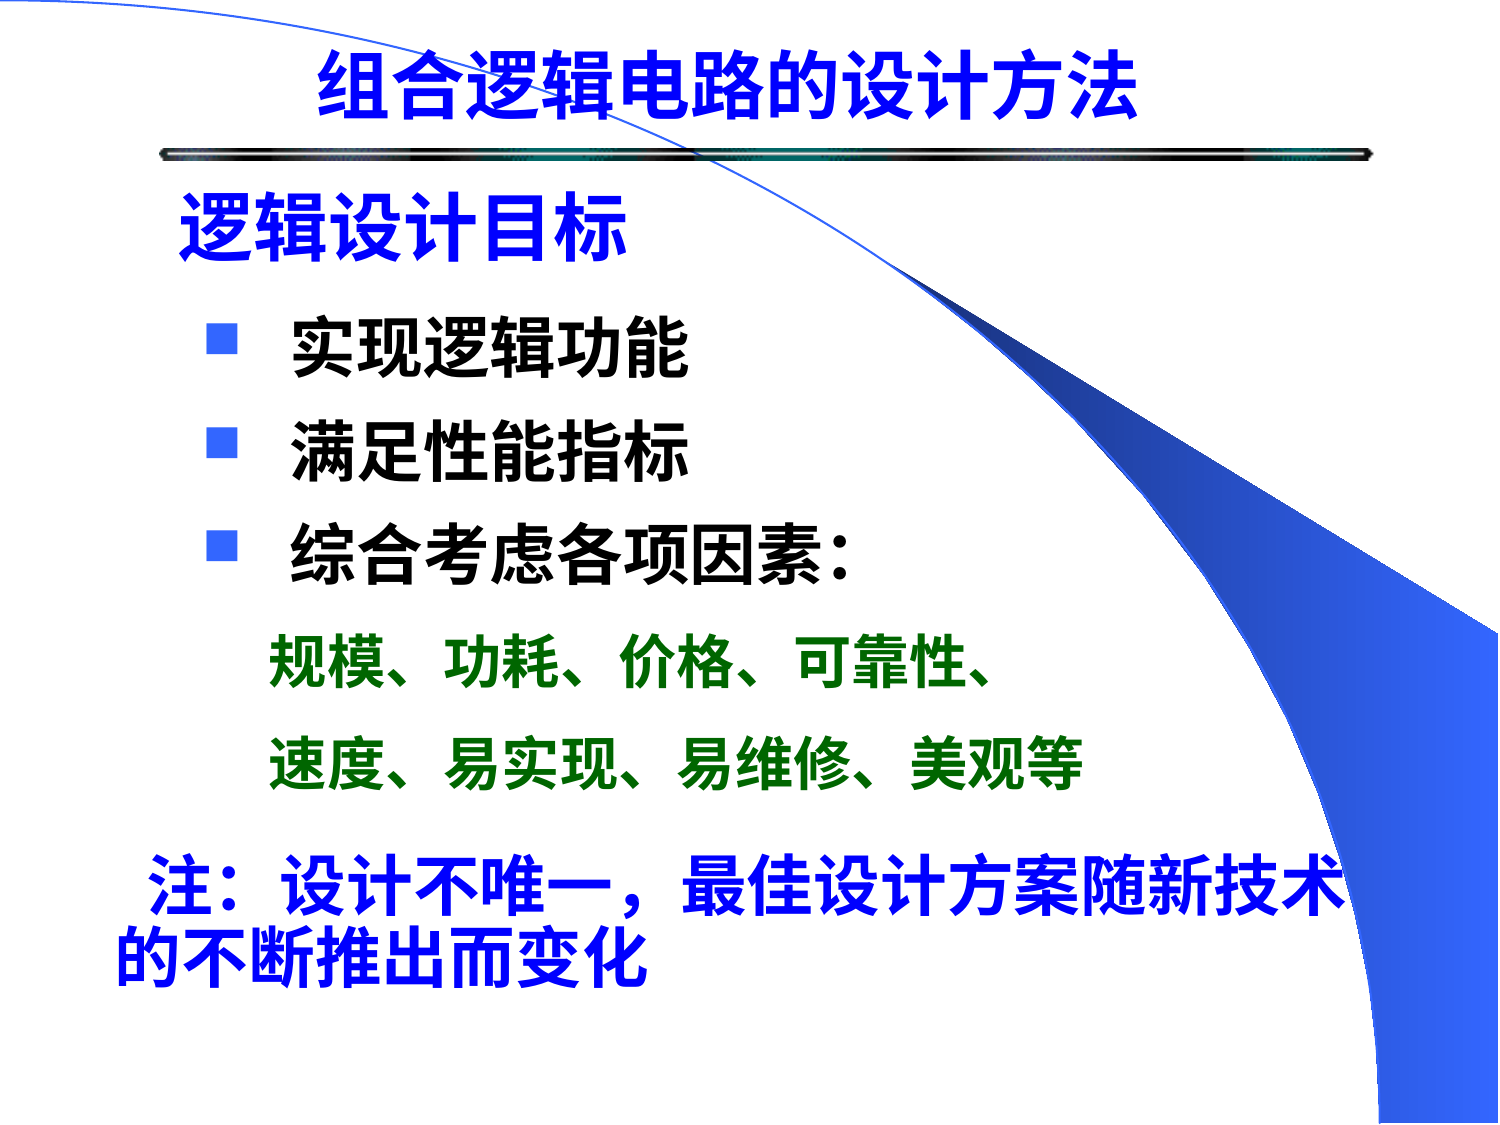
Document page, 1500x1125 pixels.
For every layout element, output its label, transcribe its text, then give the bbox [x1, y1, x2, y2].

text_box 逻辑设计目标 实现逻辑功能 满足性能指标 综合考虑各项因素： 规模、功耗、价格、可靠性、 速度、易实现、易维修、美观等 [112, 172, 1424, 812]
text_box 注：设计不唯一，最佳设计方案随新技术的不断推出而变化 [100, 846, 1412, 1005]
text_box 组合逻辑电路的设计方法 [301, 30, 1341, 136]
picture [159, 148, 1377, 161]
